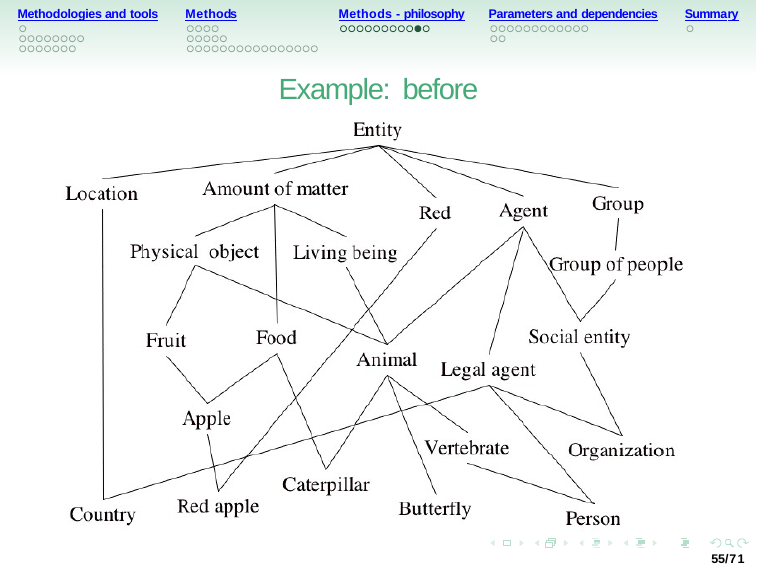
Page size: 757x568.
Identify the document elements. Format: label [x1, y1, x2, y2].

text_box [725, 539, 734, 548]
text_box [623, 539, 628, 547]
text_box [61, 120, 687, 532]
slide_number [707, 552, 748, 568]
text_box [579, 539, 584, 547]
text_box [652, 539, 657, 547]
text_box [0, 0, 757, 106]
text_box [710, 538, 722, 548]
text_box [737, 538, 749, 548]
text_box [608, 539, 613, 547]
